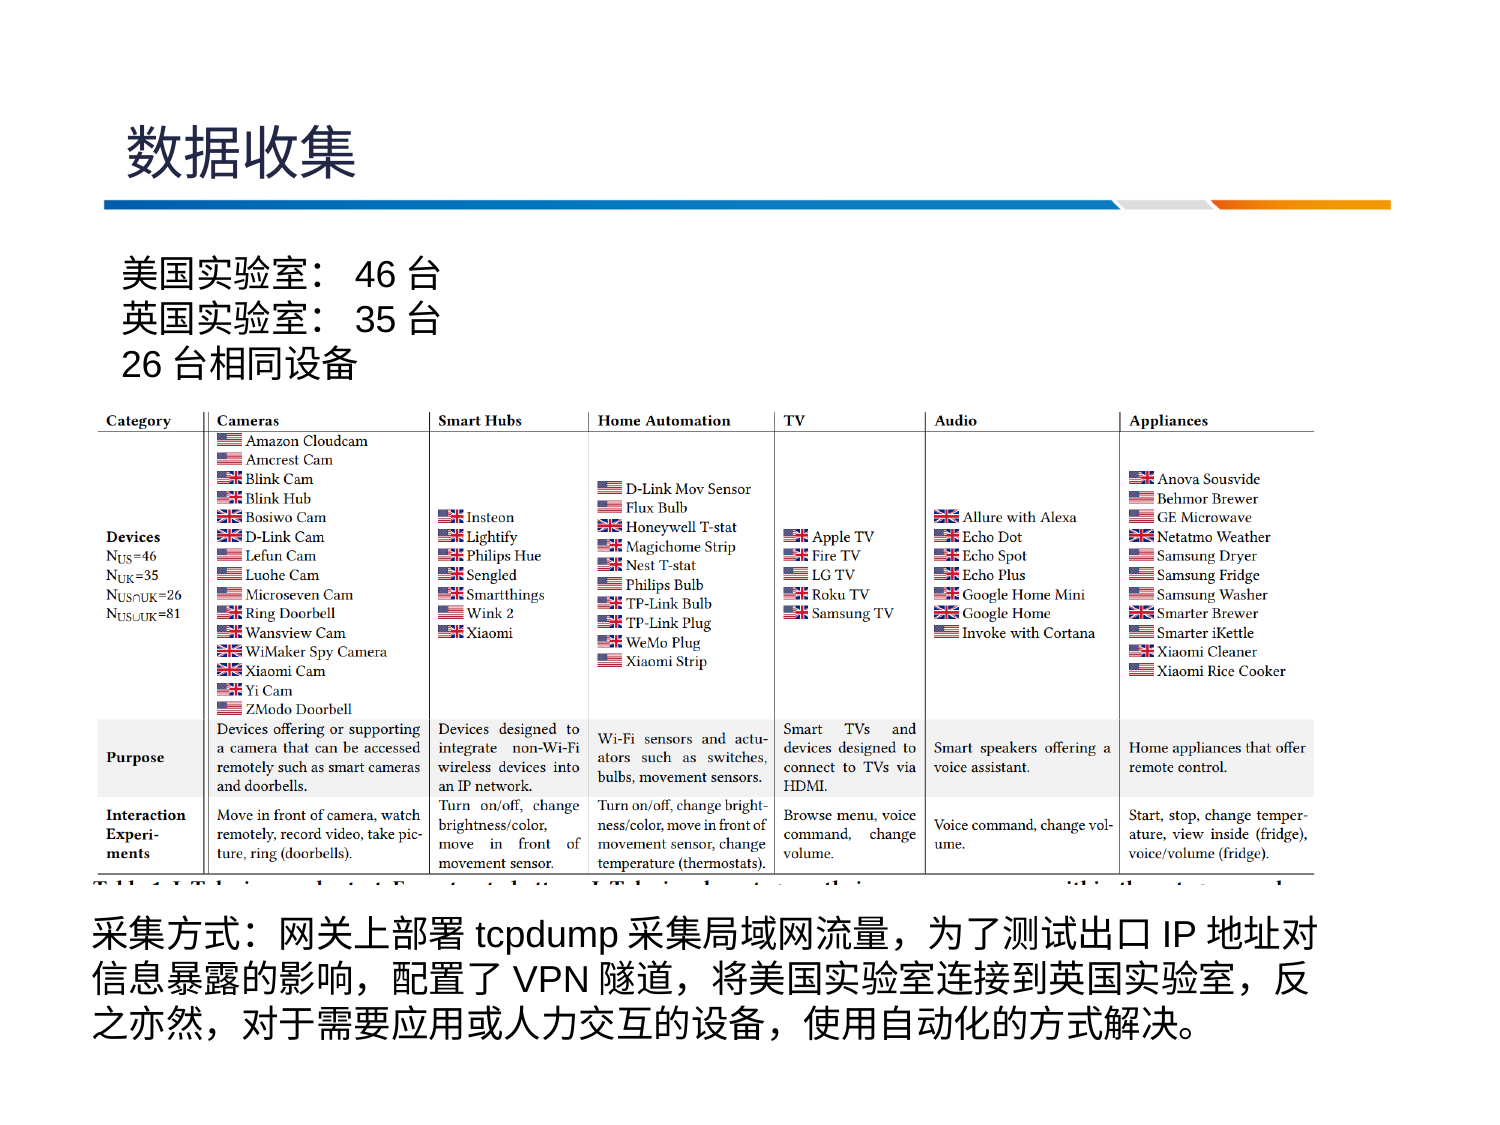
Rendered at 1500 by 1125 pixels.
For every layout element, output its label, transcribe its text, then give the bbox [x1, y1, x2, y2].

text_box 美国实验室：46台 英国实验室：35台 26台相同设备 [106, 242, 1394, 392]
title 数据收集 [109, 97, 1022, 204]
text_box 采集方式：网关上部署tcpdump采集局域网流量，为了测试出口IP地址对信息暴露的影响，配置了VPN隧道，将美国实验室连接到英国实验室，反之亦然，对于需要应用或人力交互的设备，使用自动化的方式解决。 [76, 902, 1341, 1053]
picture [0, 0, 1500, 1125]
text_box [76, 204, 1459, 287]
